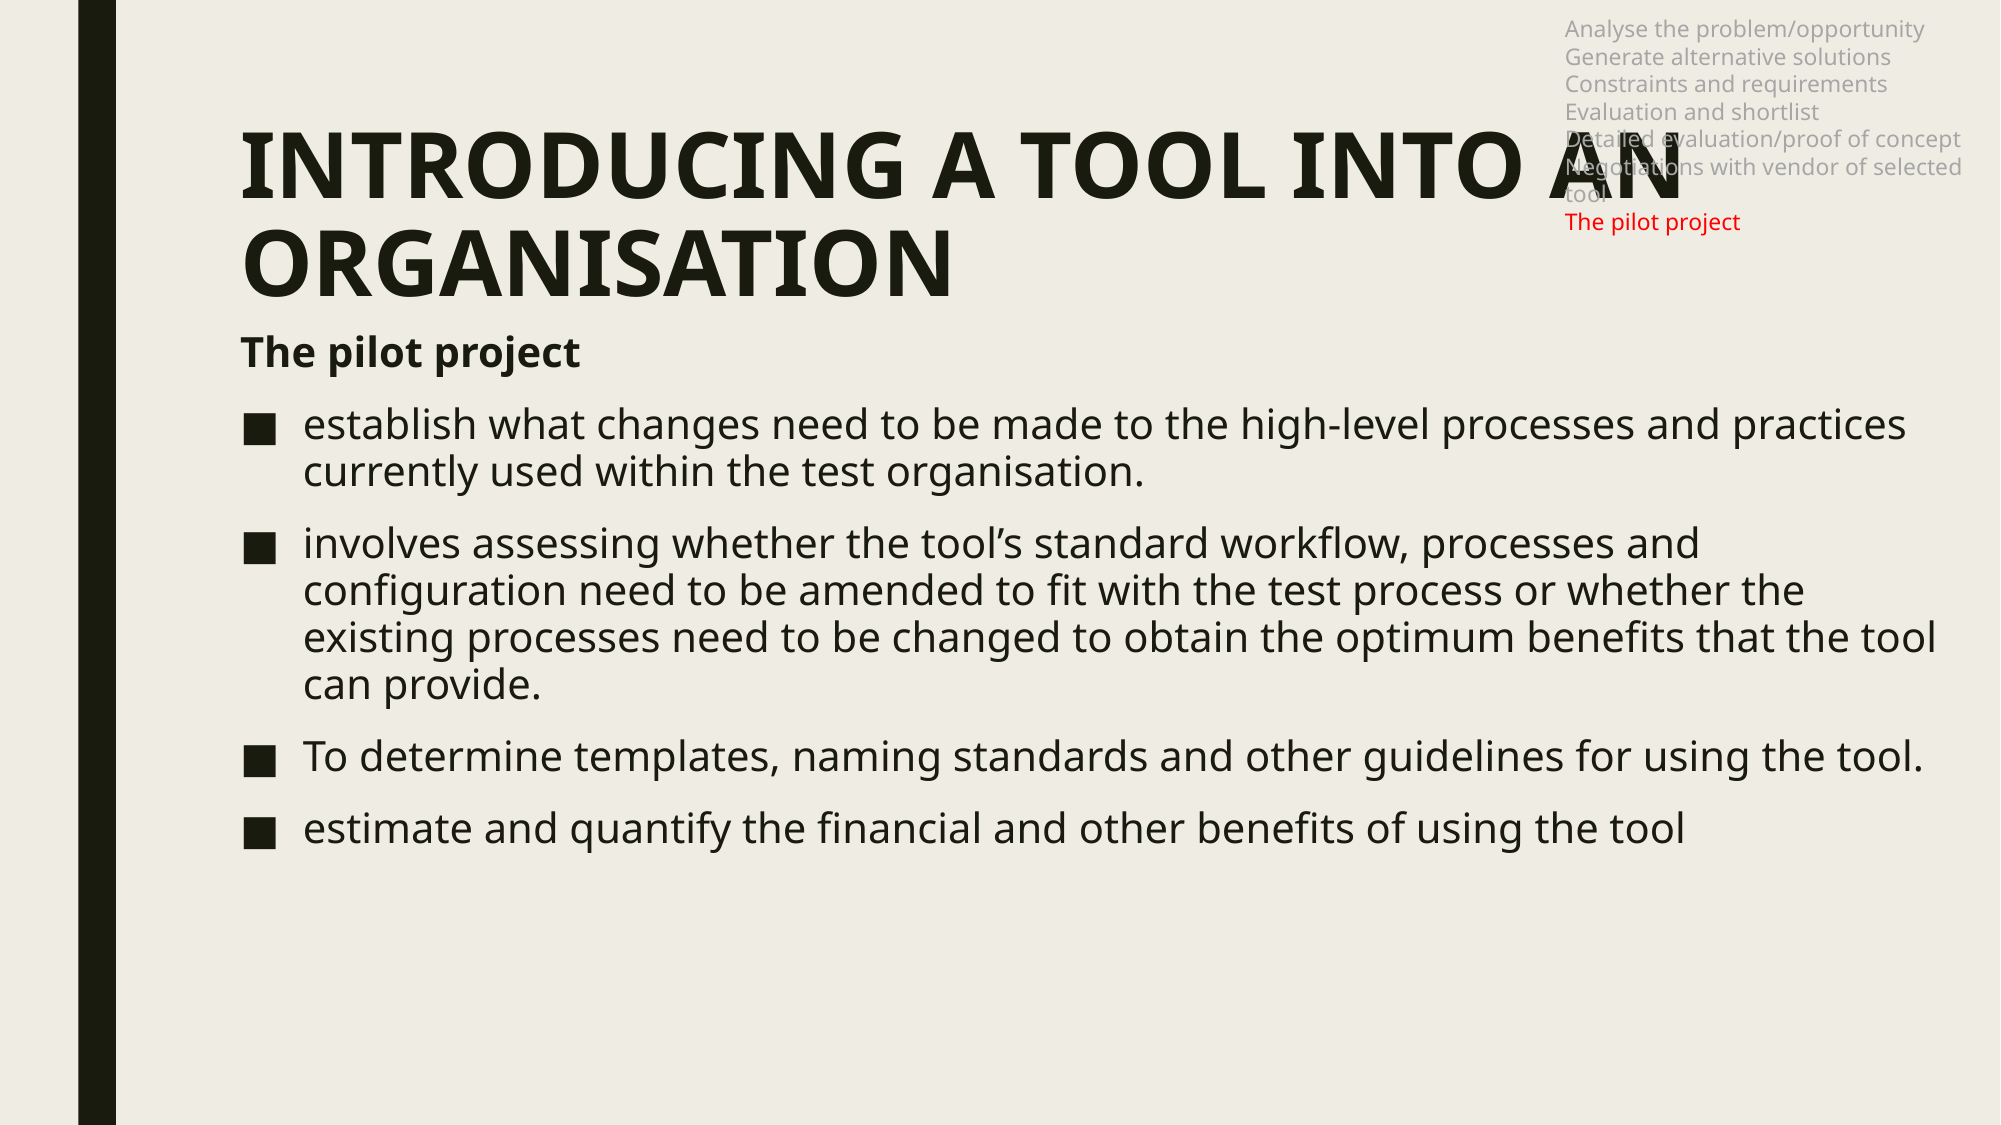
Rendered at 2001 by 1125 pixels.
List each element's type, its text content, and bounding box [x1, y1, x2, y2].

title INTRODUCING A TOOL INTO AN ORGANISATION [225, 112, 1800, 322]
text_box Analyse the problem/opportunity Generate alternative solutions Constraints and requirements Evaluation and shortlist Detailed evaluation/proof of concept Negotiations with vendor of selected tool The pilot project [1550, 7, 2000, 243]
list The pilot project establish what changes need to be made to the high-level processes and practices currently used within the test organisation. involves assessing whether the tool’s standard workflow, processes and configuration need to be amended to fit with the test process or whether the existing processes need to be changed to obtain the optimum benefits that the tool can provide. To determine templates, naming standards and other guidelines for using the tool. estimate and quantify the financial and other benefits of using the tool [225, 322, 1955, 1104]
